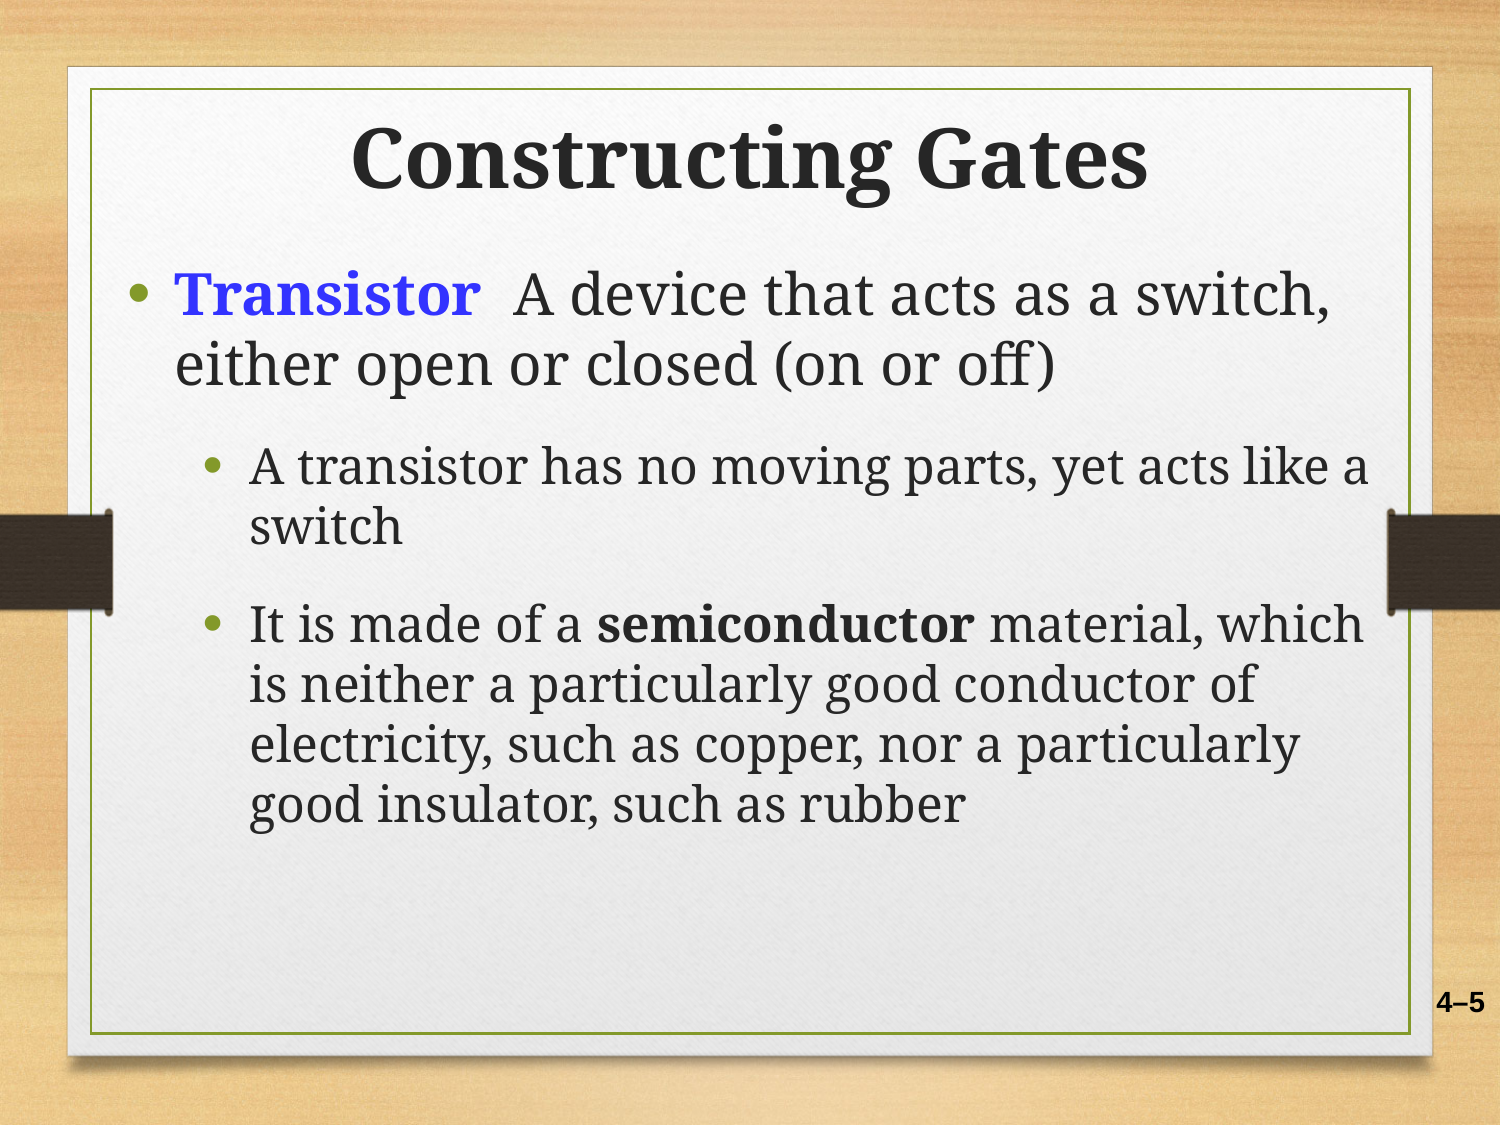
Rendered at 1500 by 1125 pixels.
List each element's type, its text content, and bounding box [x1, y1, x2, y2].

list Transistor A device that acts as a switch, either open or closed (on or off) A transistor has no moving parts, yet acts like a switch It is made of a semiconductor material, which is neither a particularly good conductor of electricity, such as copper, nor a particularly good insulator, such as rubber [112, 249, 1388, 978]
picture [0, 0, 1500, 1125]
slide_number 4–5 [1311, 977, 1500, 1024]
title Constructing Gates [87, 48, 1413, 263]
